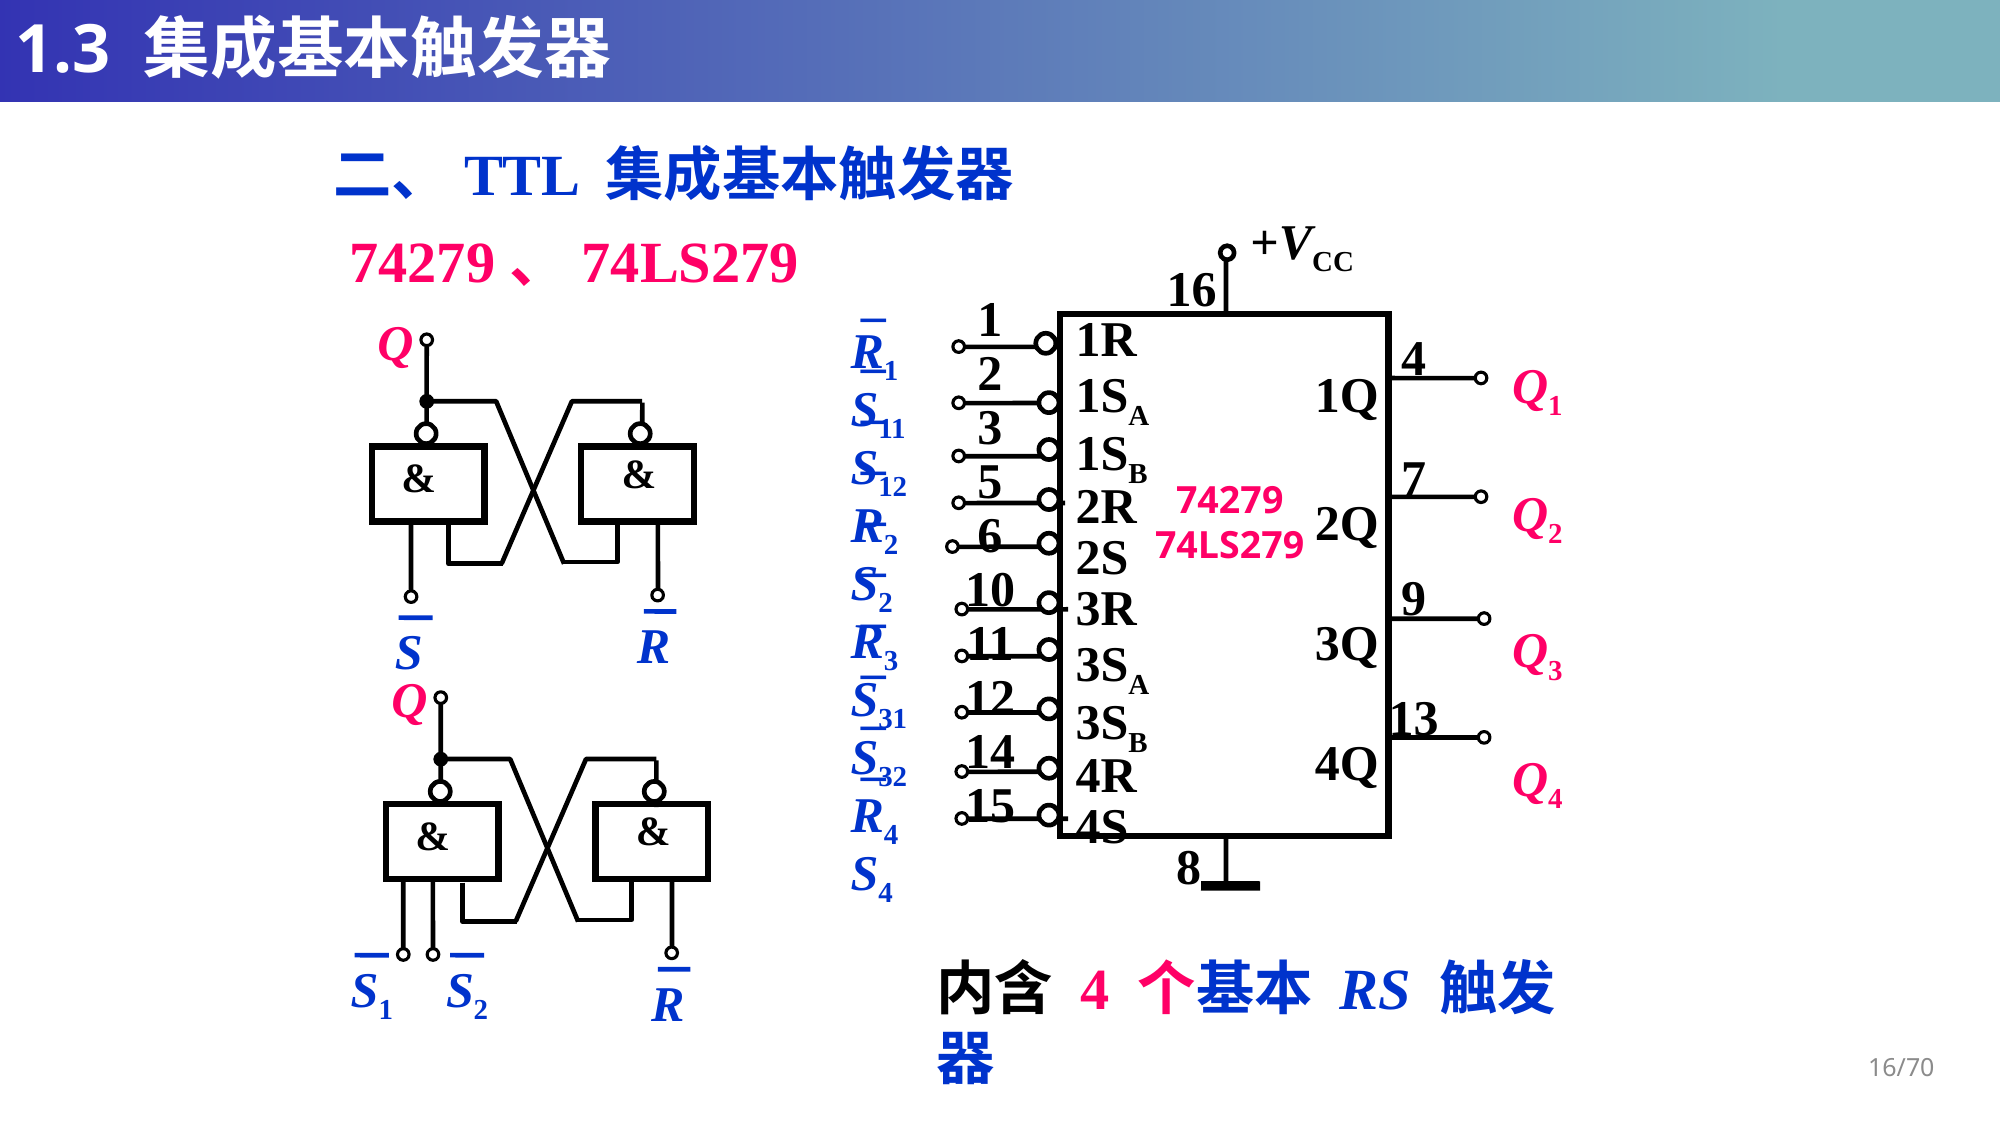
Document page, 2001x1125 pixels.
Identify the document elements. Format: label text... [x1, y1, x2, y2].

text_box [335, 660, 708, 1039]
title 1.3 集成基本触发器 [0, 0, 2000, 102]
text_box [362, 302, 694, 660]
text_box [835, 201, 1599, 902]
text_box 二、TTL 集成基本触发器 [318, 129, 1201, 215]
text_box 74279、74LS279 [334, 216, 835, 302]
slide_number 16/70 [1797, 1038, 1950, 1099]
text_box 内含 4 个基本 RS 触发器 [921, 944, 1628, 1099]
